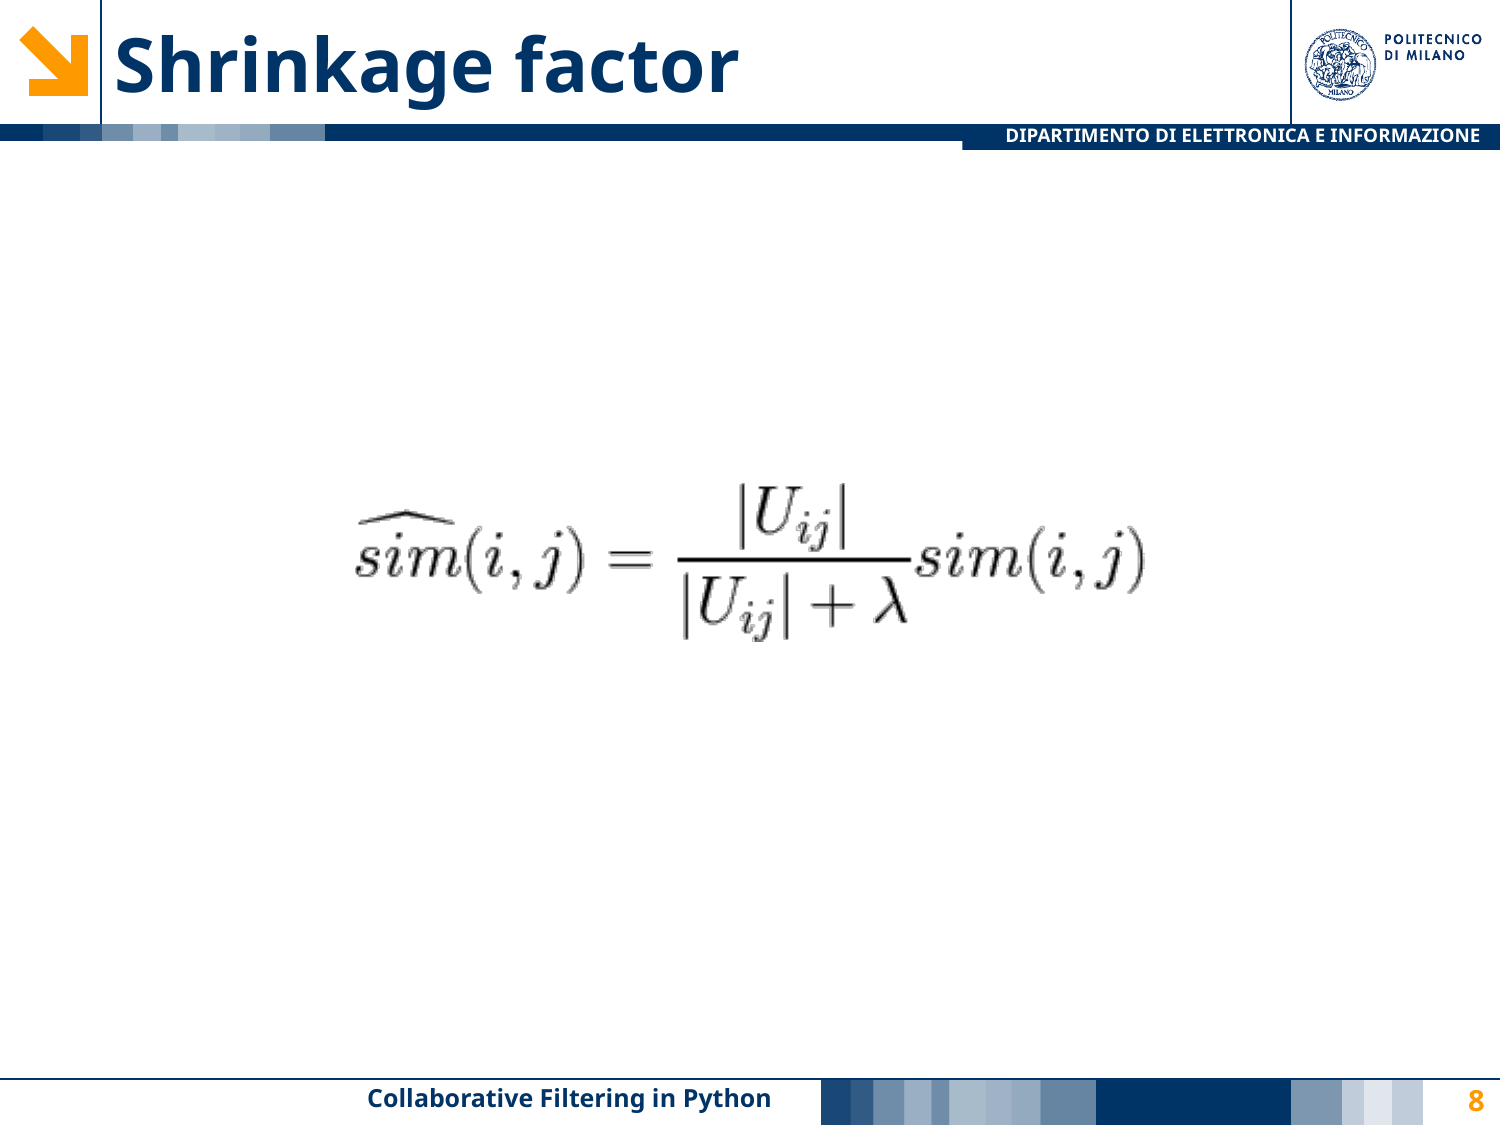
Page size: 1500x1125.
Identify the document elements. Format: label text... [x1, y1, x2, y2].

picture [1251, 131, 1258, 137]
title Shrinkage factor [99, 0, 1276, 126]
picture [354, 483, 1145, 642]
slide_number 8 [1187, 1074, 1500, 1125]
picture [0, 0, 1500, 141]
footer Collaborative Filtering in Python [0, 1074, 788, 1125]
picture [1443, 131, 1450, 137]
picture [1139, 131, 1146, 137]
picture [788, 1078, 1187, 1125]
picture [1367, 131, 1374, 137]
